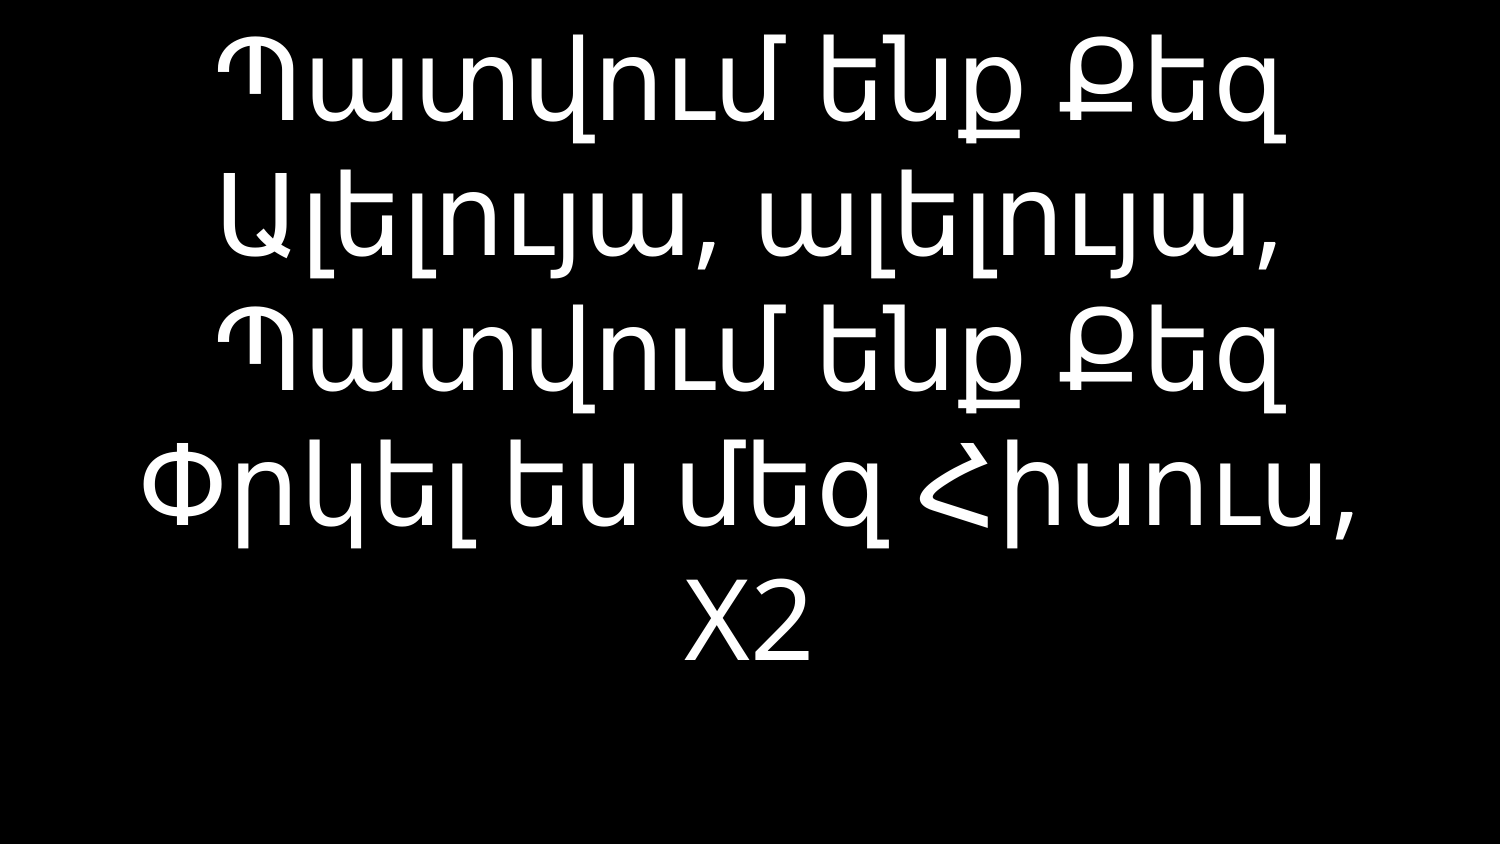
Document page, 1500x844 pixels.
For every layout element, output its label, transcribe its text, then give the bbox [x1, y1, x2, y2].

title Պատվում ենք Քեզ Ալելույա, ալելույա, Պատվում ենք Քեզ Փրկել ես մեզ Հիսուս, X2 [0, 0, 1500, 844]
